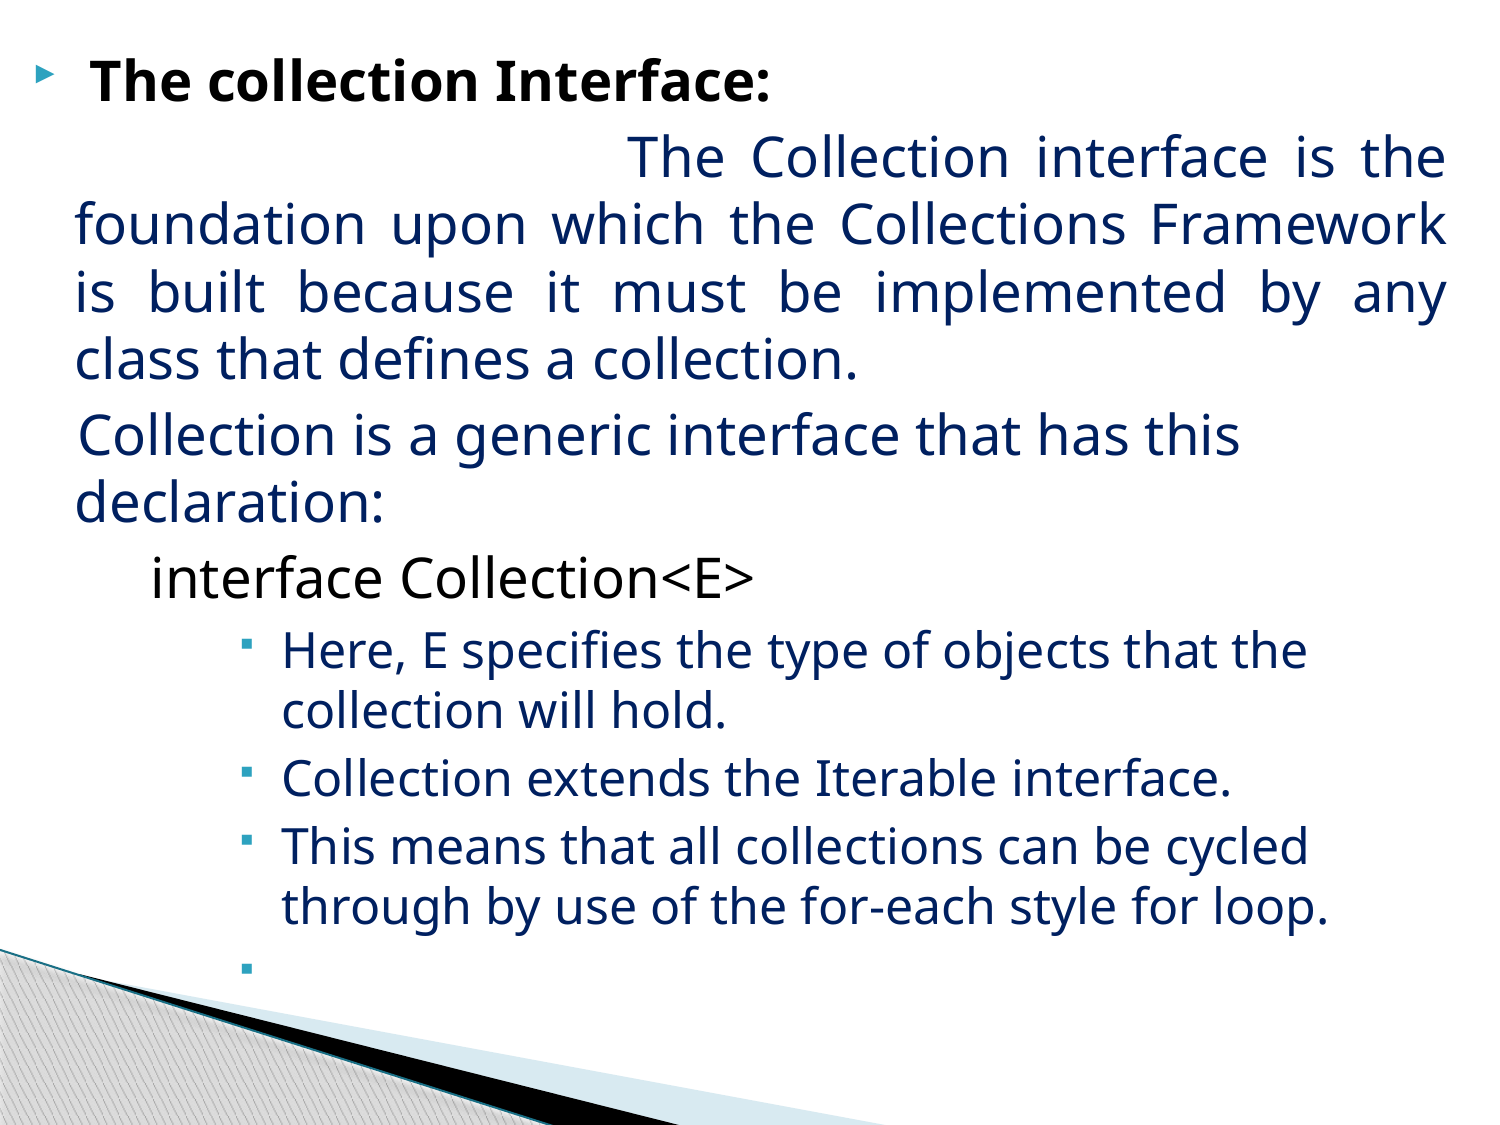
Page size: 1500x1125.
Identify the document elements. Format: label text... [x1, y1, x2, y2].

list The collection Interface: The Collection interface is the foundation upon which the Collections Framework is built because it must be implemented by any class that defines a collection. Collection is a generic interface that has this declaration: interface Collection<E> Here, E specifies the type of objects that the collection will hold. Collection extends the Iterable interface. This means that all collections can be cycled through by use of the for-each style for loop. [0, 37, 1463, 1125]
